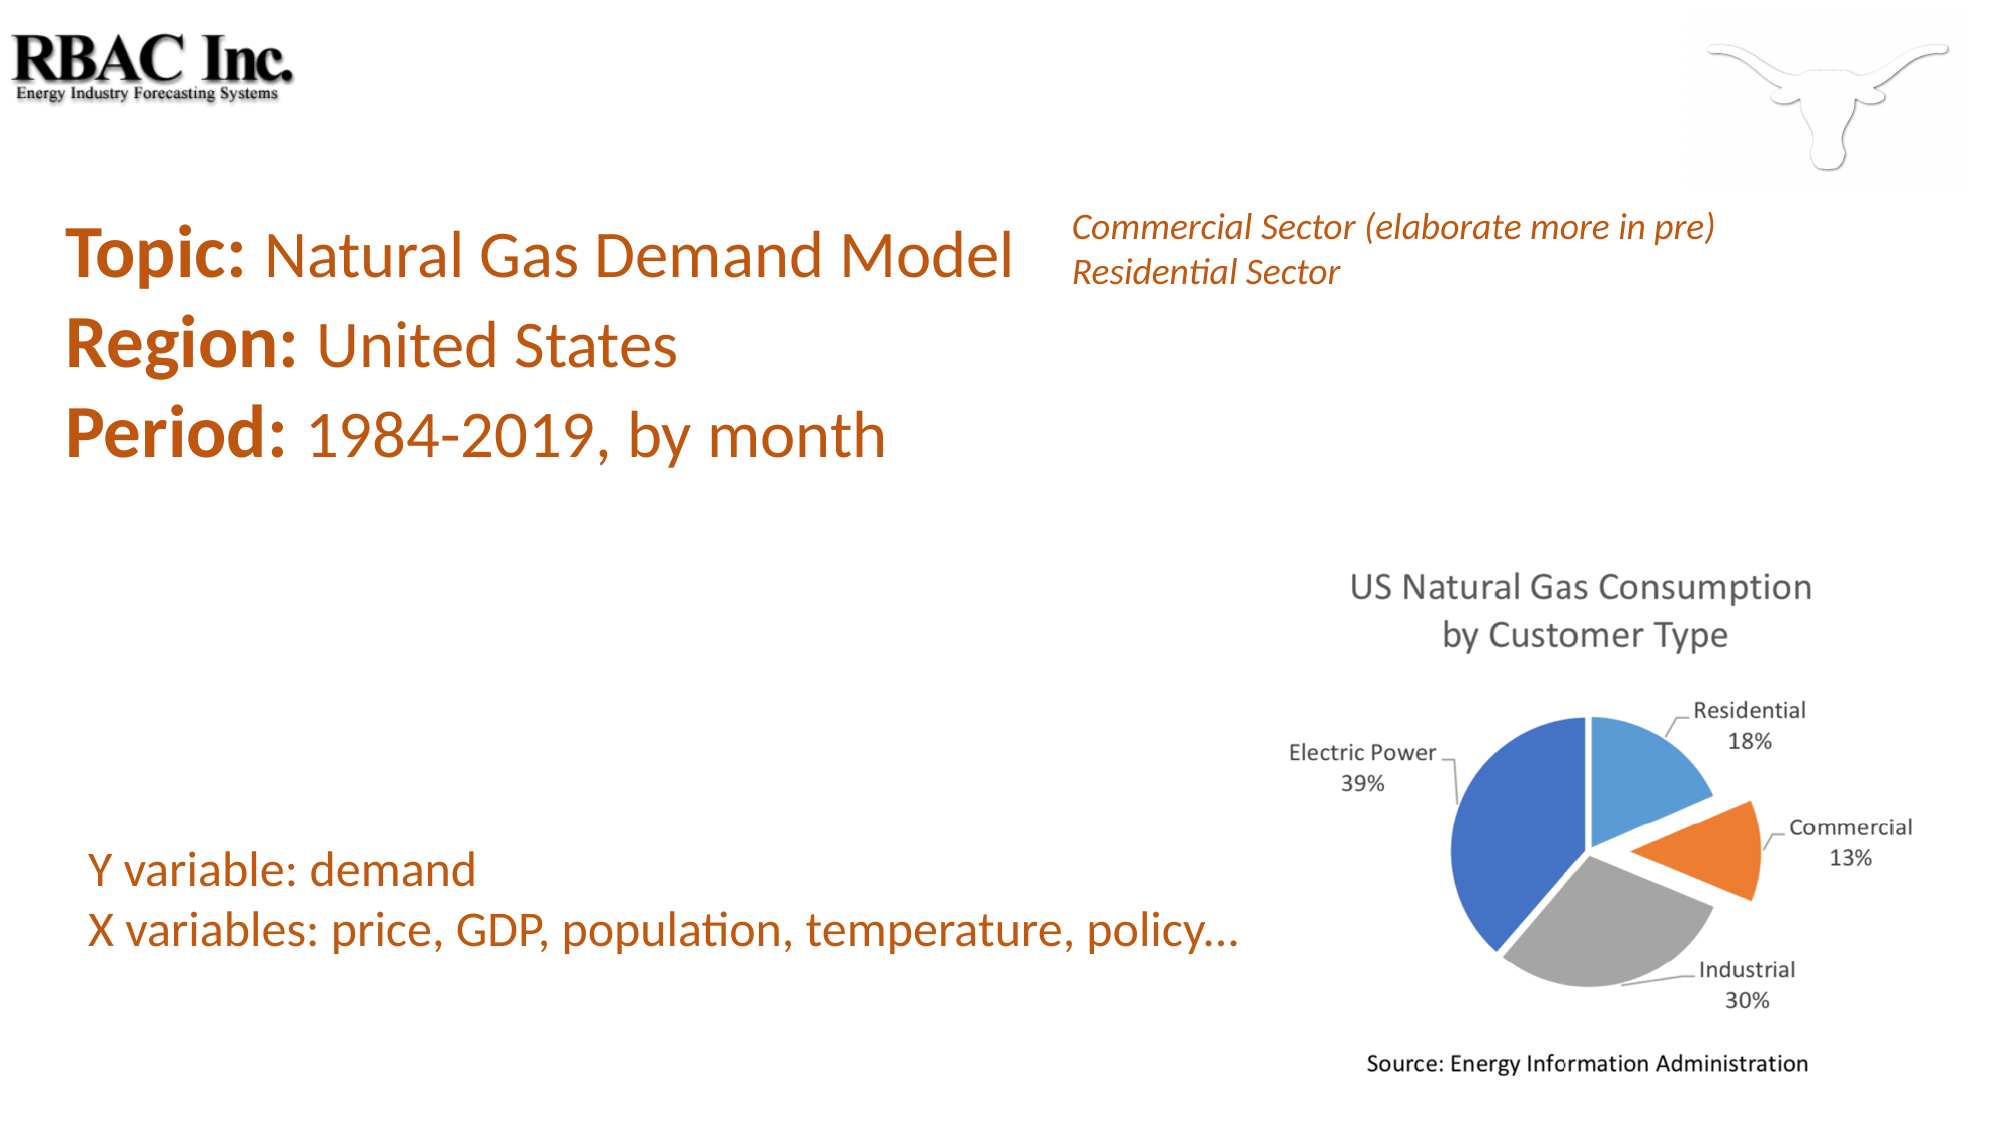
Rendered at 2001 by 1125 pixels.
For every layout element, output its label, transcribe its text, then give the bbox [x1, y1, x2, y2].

text_box Y variable: demand X variables: price, GDP, population, temperature, policy... [73, 828, 1259, 964]
picture [1685, 11, 1971, 193]
text_box Commercial Sector (elaborate more in pre) Residential Sector [1057, 194, 1733, 300]
picture [0, 0, 310, 223]
text_box Topic: Natural Gas Demand Model Region: United States Period: 1984-2019, by month [50, 194, 1733, 645]
picture [1259, 548, 1973, 1099]
